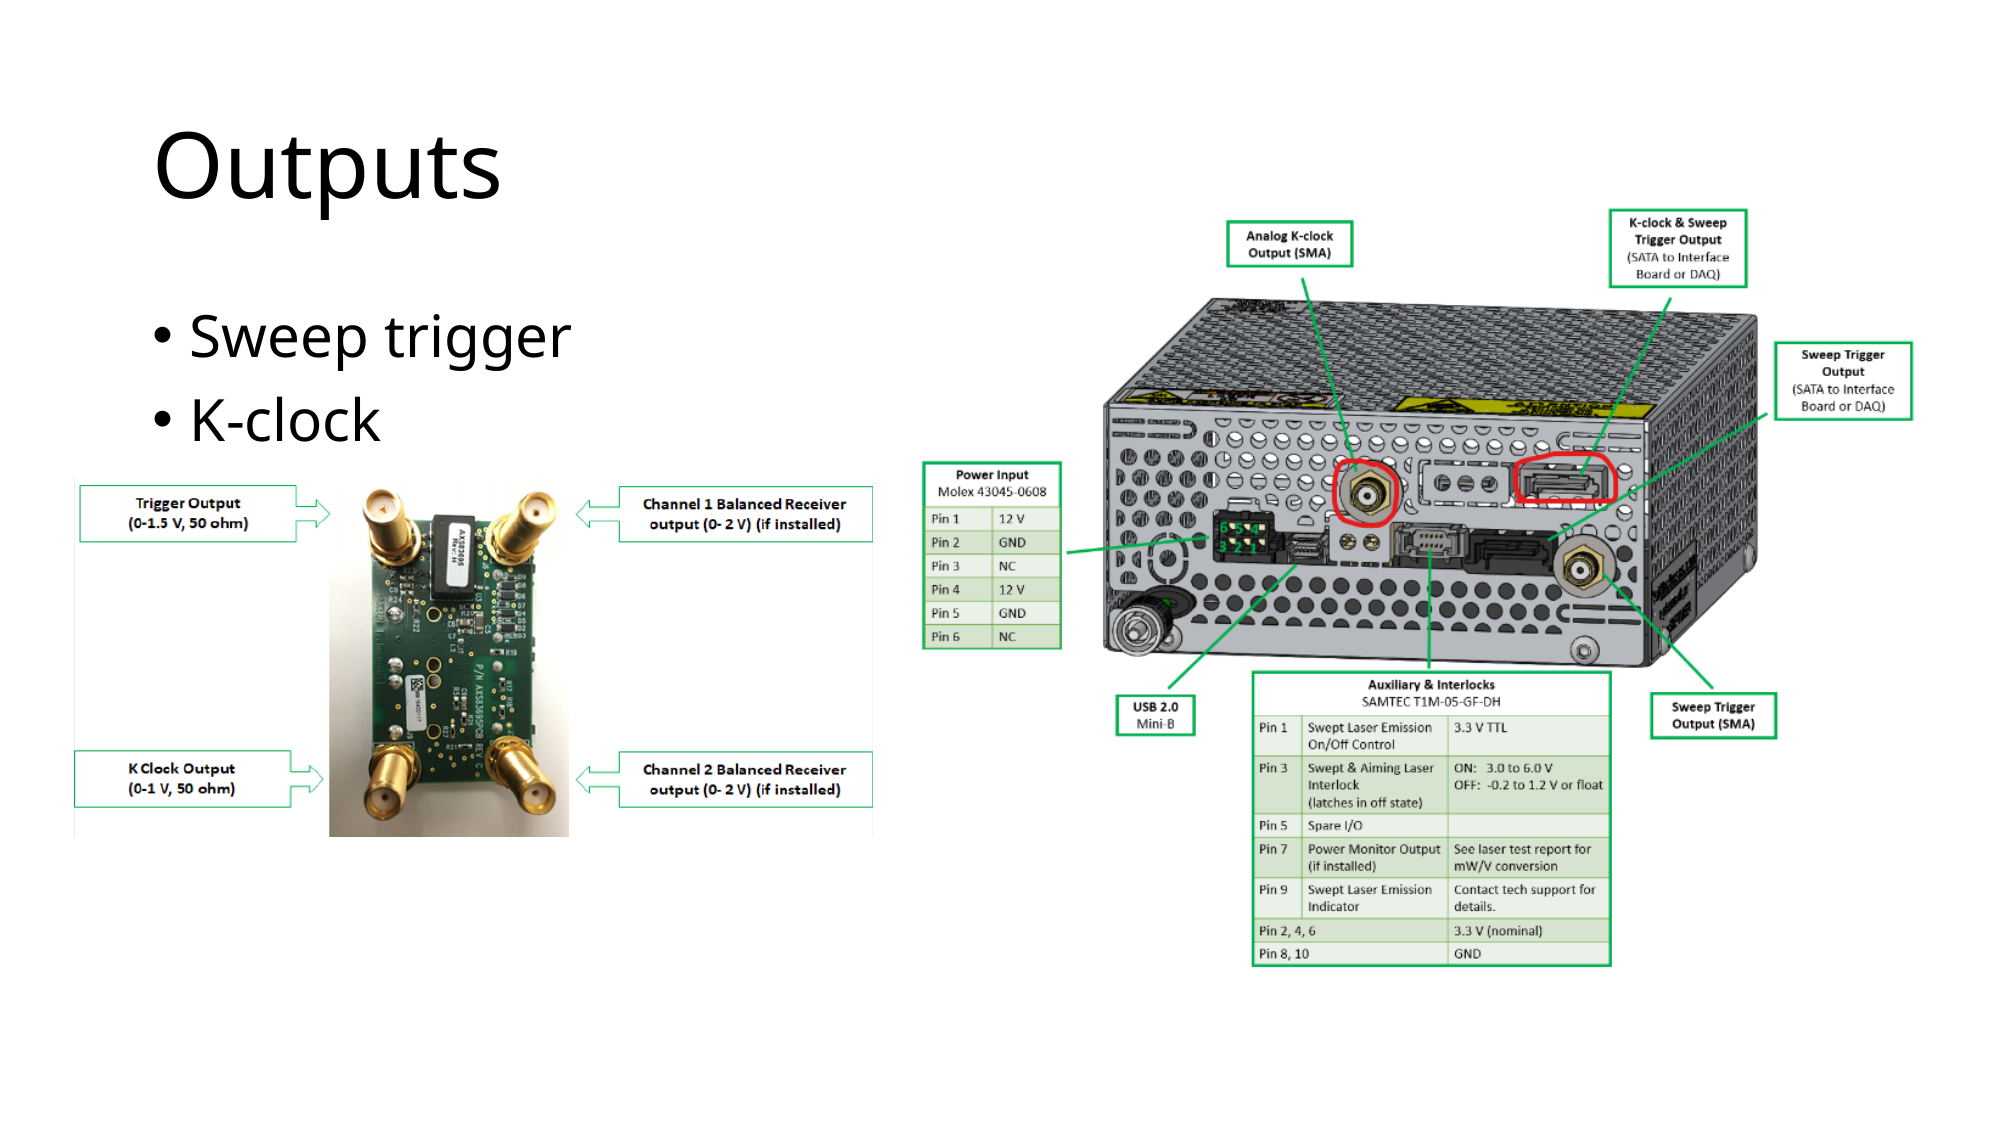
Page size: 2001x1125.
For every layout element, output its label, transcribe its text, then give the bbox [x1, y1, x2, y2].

title Outputs [137, 59, 1863, 278]
picture [73, 476, 873, 838]
list Sweep trigger K-clock [137, 299, 1863, 1014]
picture [905, 191, 1926, 990]
